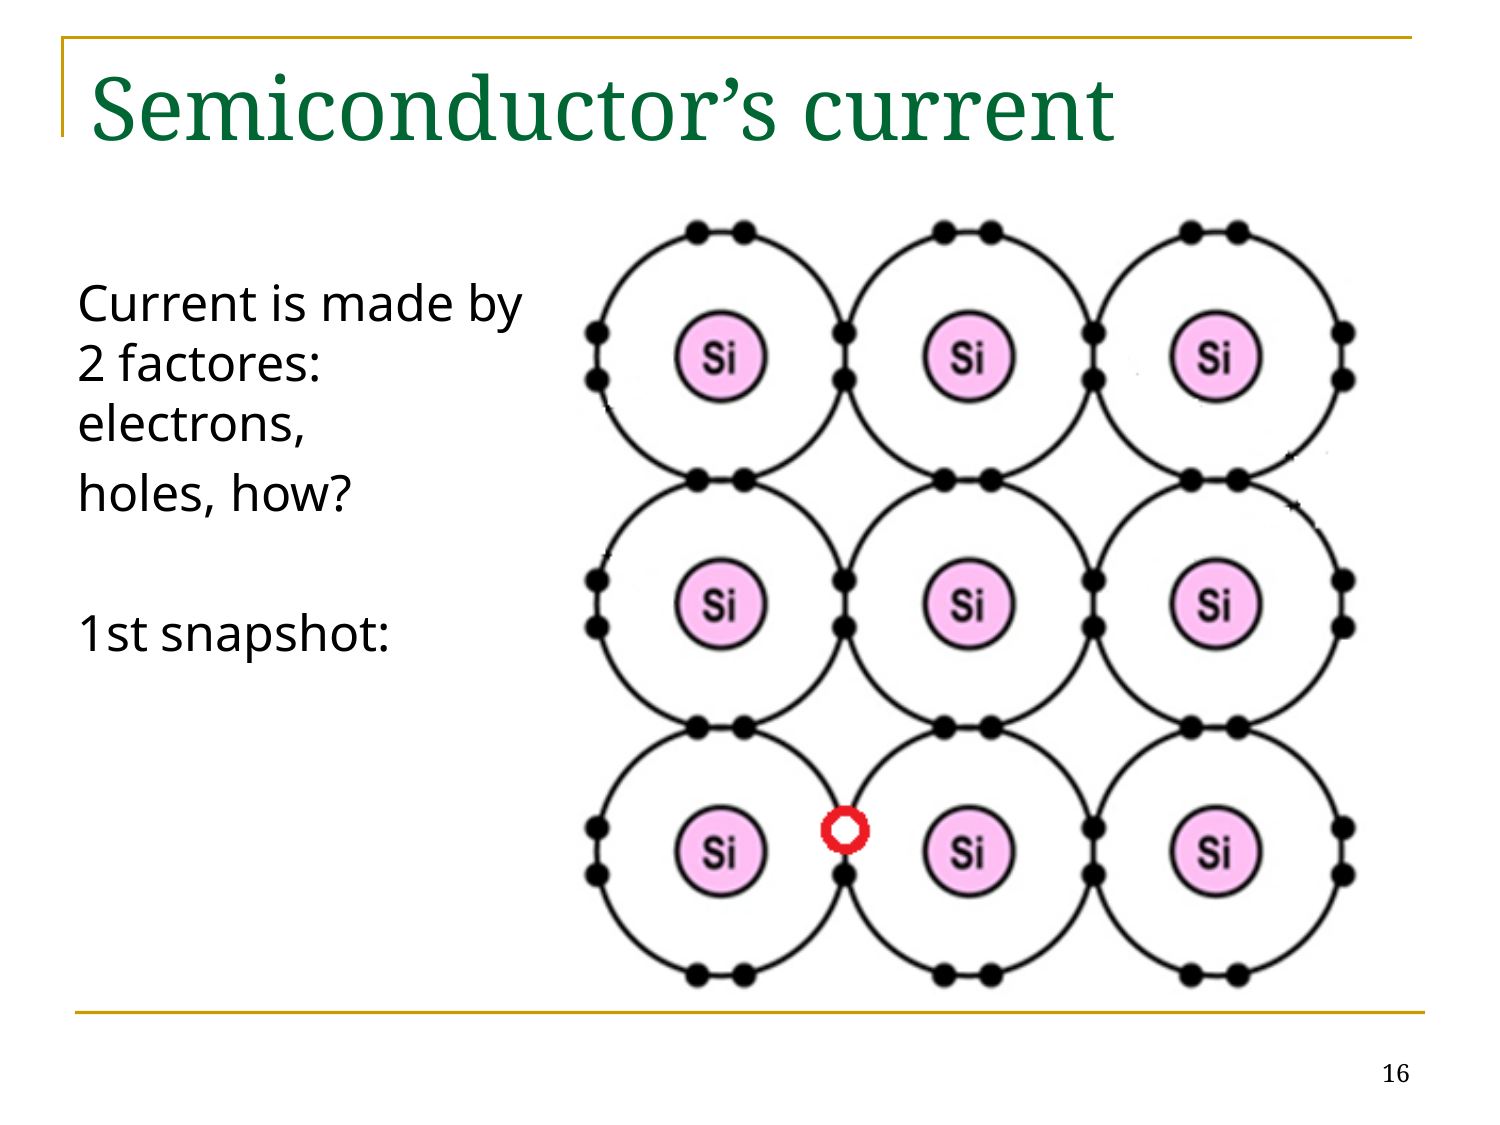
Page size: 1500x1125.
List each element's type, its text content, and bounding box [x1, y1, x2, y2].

title Semiconductor’s current [75, 45, 1425, 233]
picture [572, 199, 1367, 1001]
list Current is made by 2 factores: electrons, holes, how? 1st snapshot: [62, 264, 550, 945]
slide_number 16 [1074, 1023, 1426, 1100]
